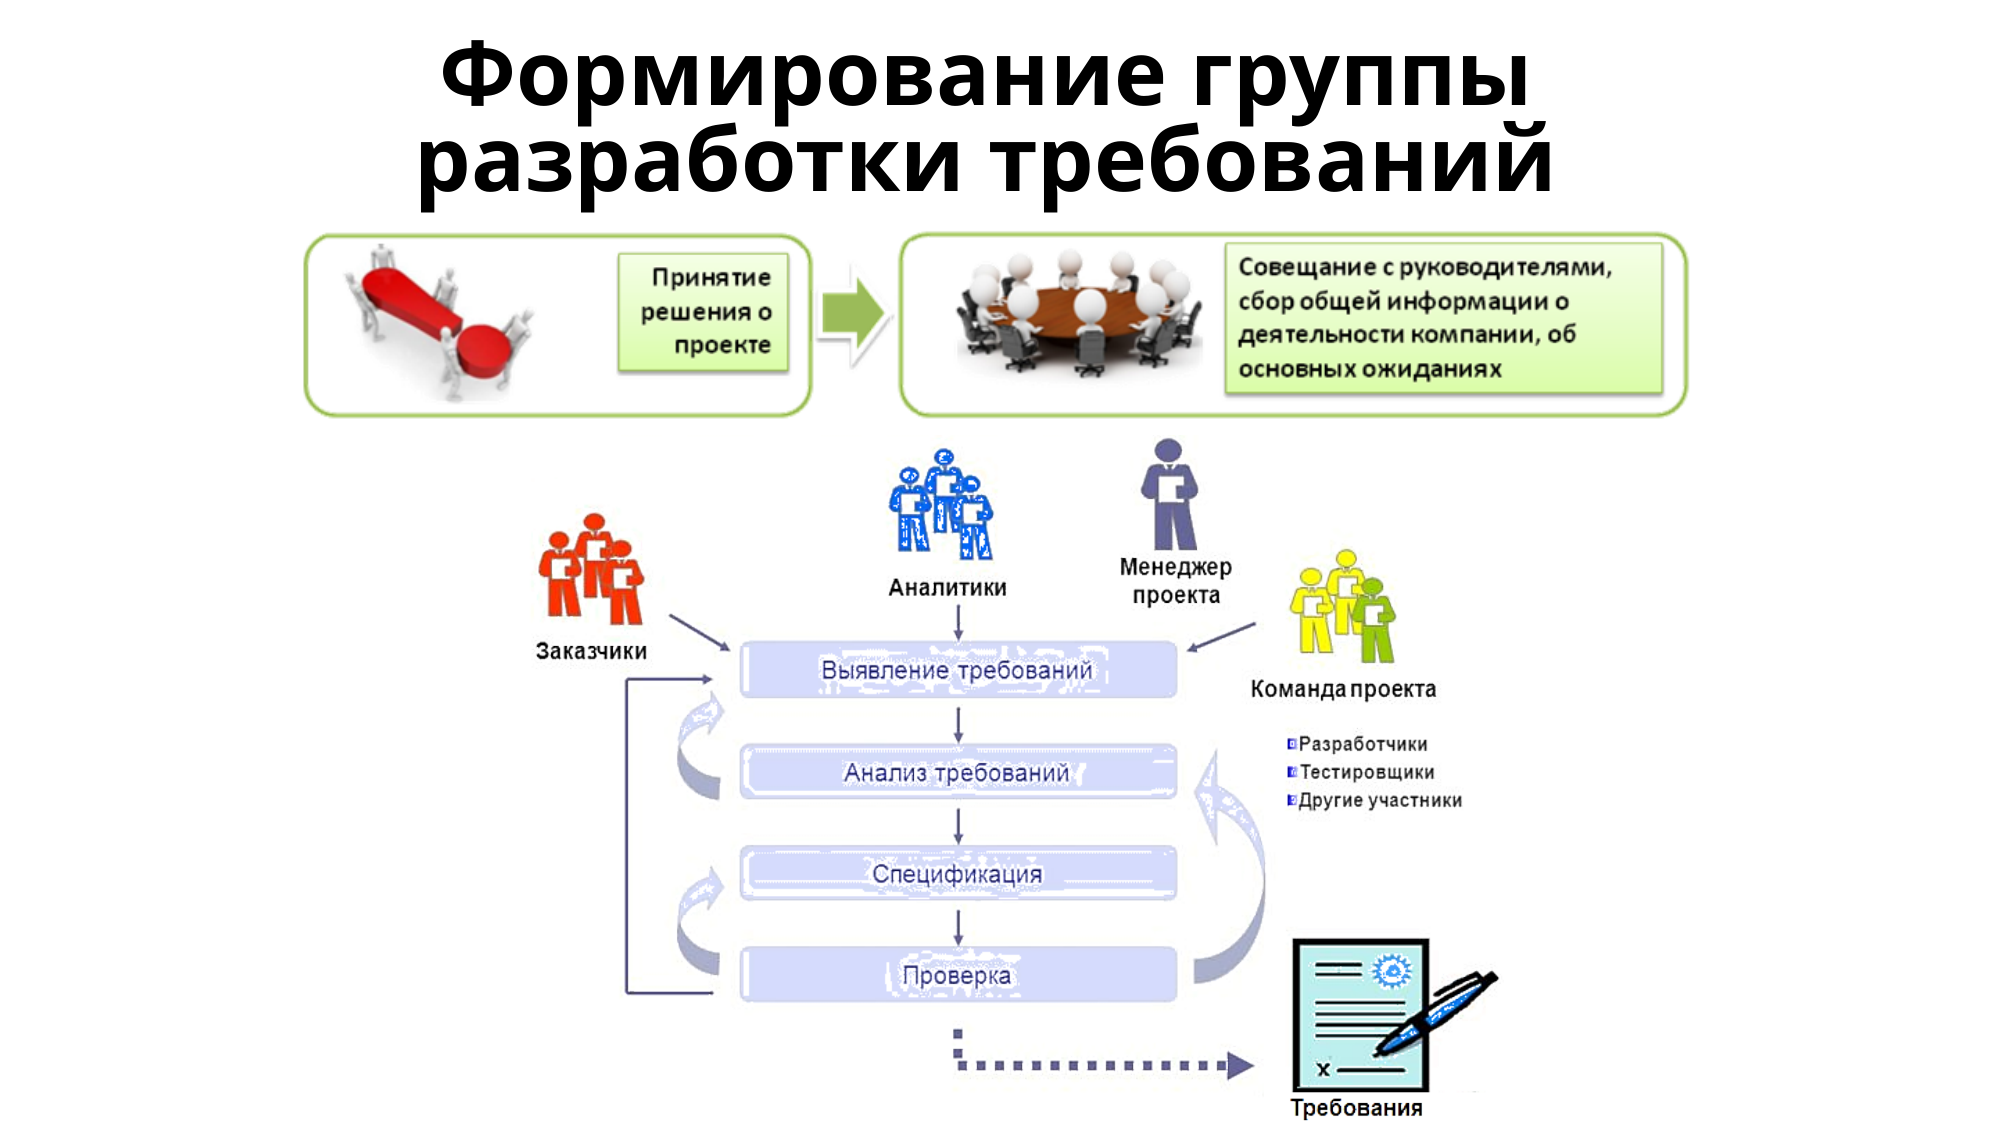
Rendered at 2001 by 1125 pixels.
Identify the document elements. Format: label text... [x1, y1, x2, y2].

text_box Формирование группы разработки требований [315, 46, 1657, 200]
picture [519, 435, 1504, 1125]
picture [296, 222, 1705, 425]
